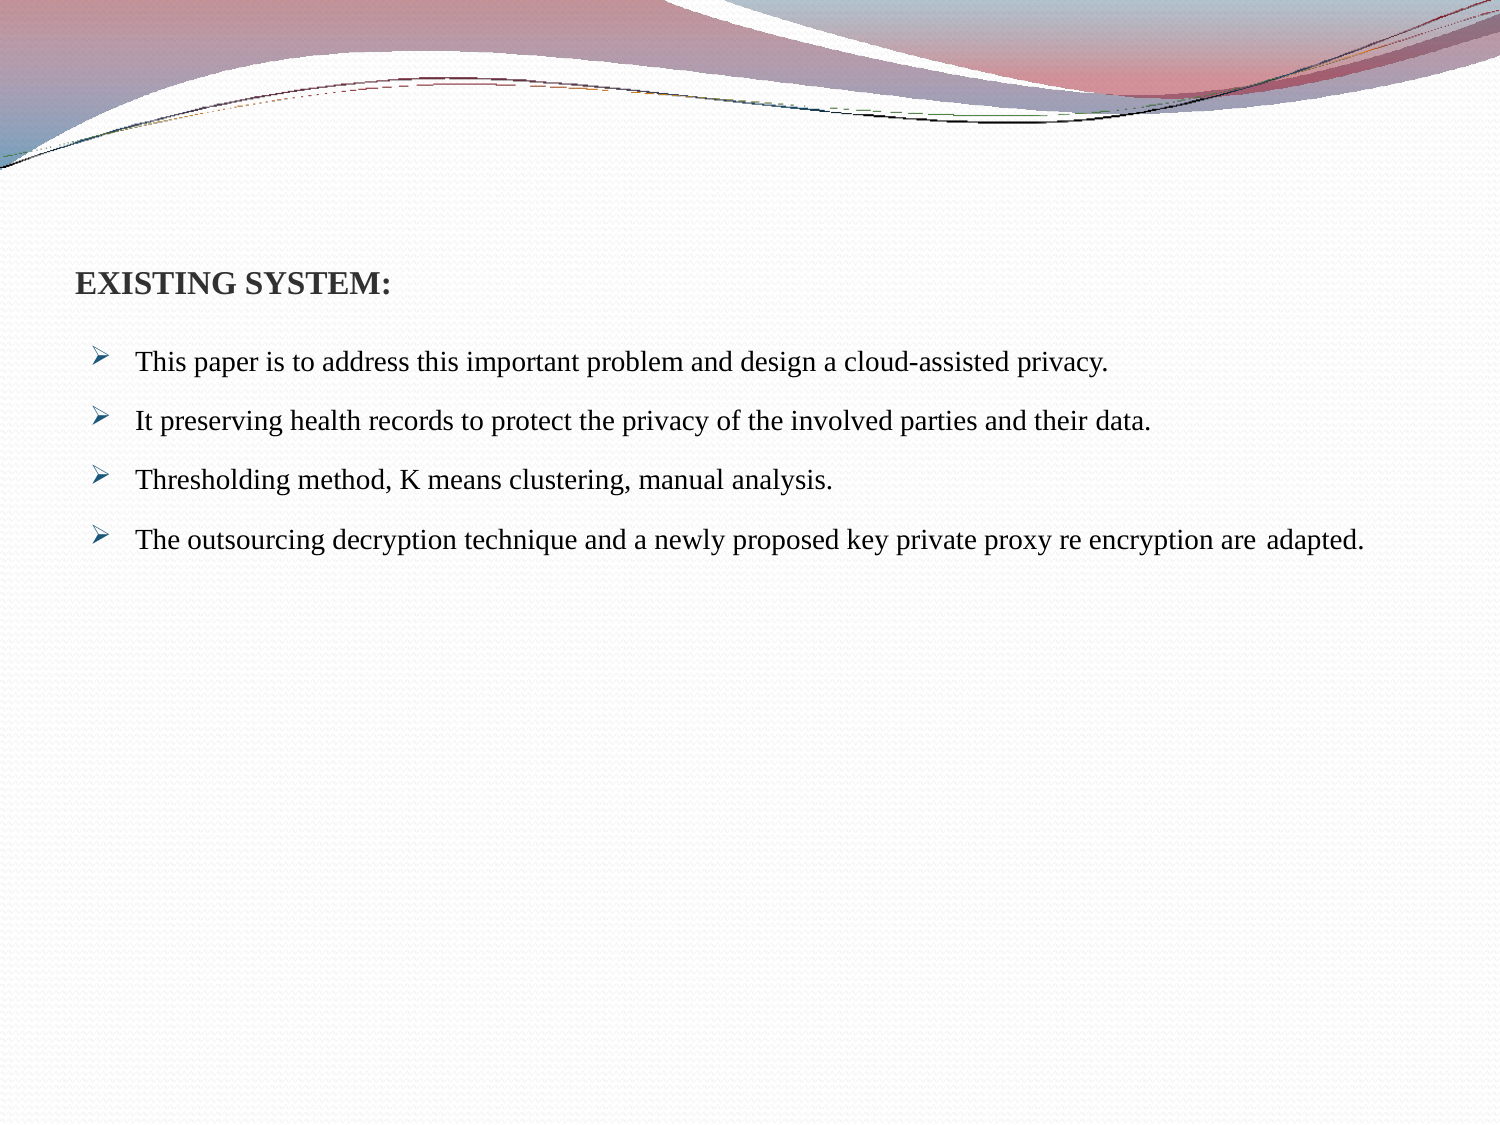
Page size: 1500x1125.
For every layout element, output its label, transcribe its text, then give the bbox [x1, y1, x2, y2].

text_box EXISTING SYSTEM: This paper is to address this important problem and design a cloud-assisted privacy. It preserving health records to protect the privacy of the involved parties and their data. Thresholding method, K means clustering, manual analysis. The outsourcing decryption technique and a newly proposed key private proxy re encryption are adapted. [72, 259, 1366, 556]
picture [0, 0, 1500, 1125]
